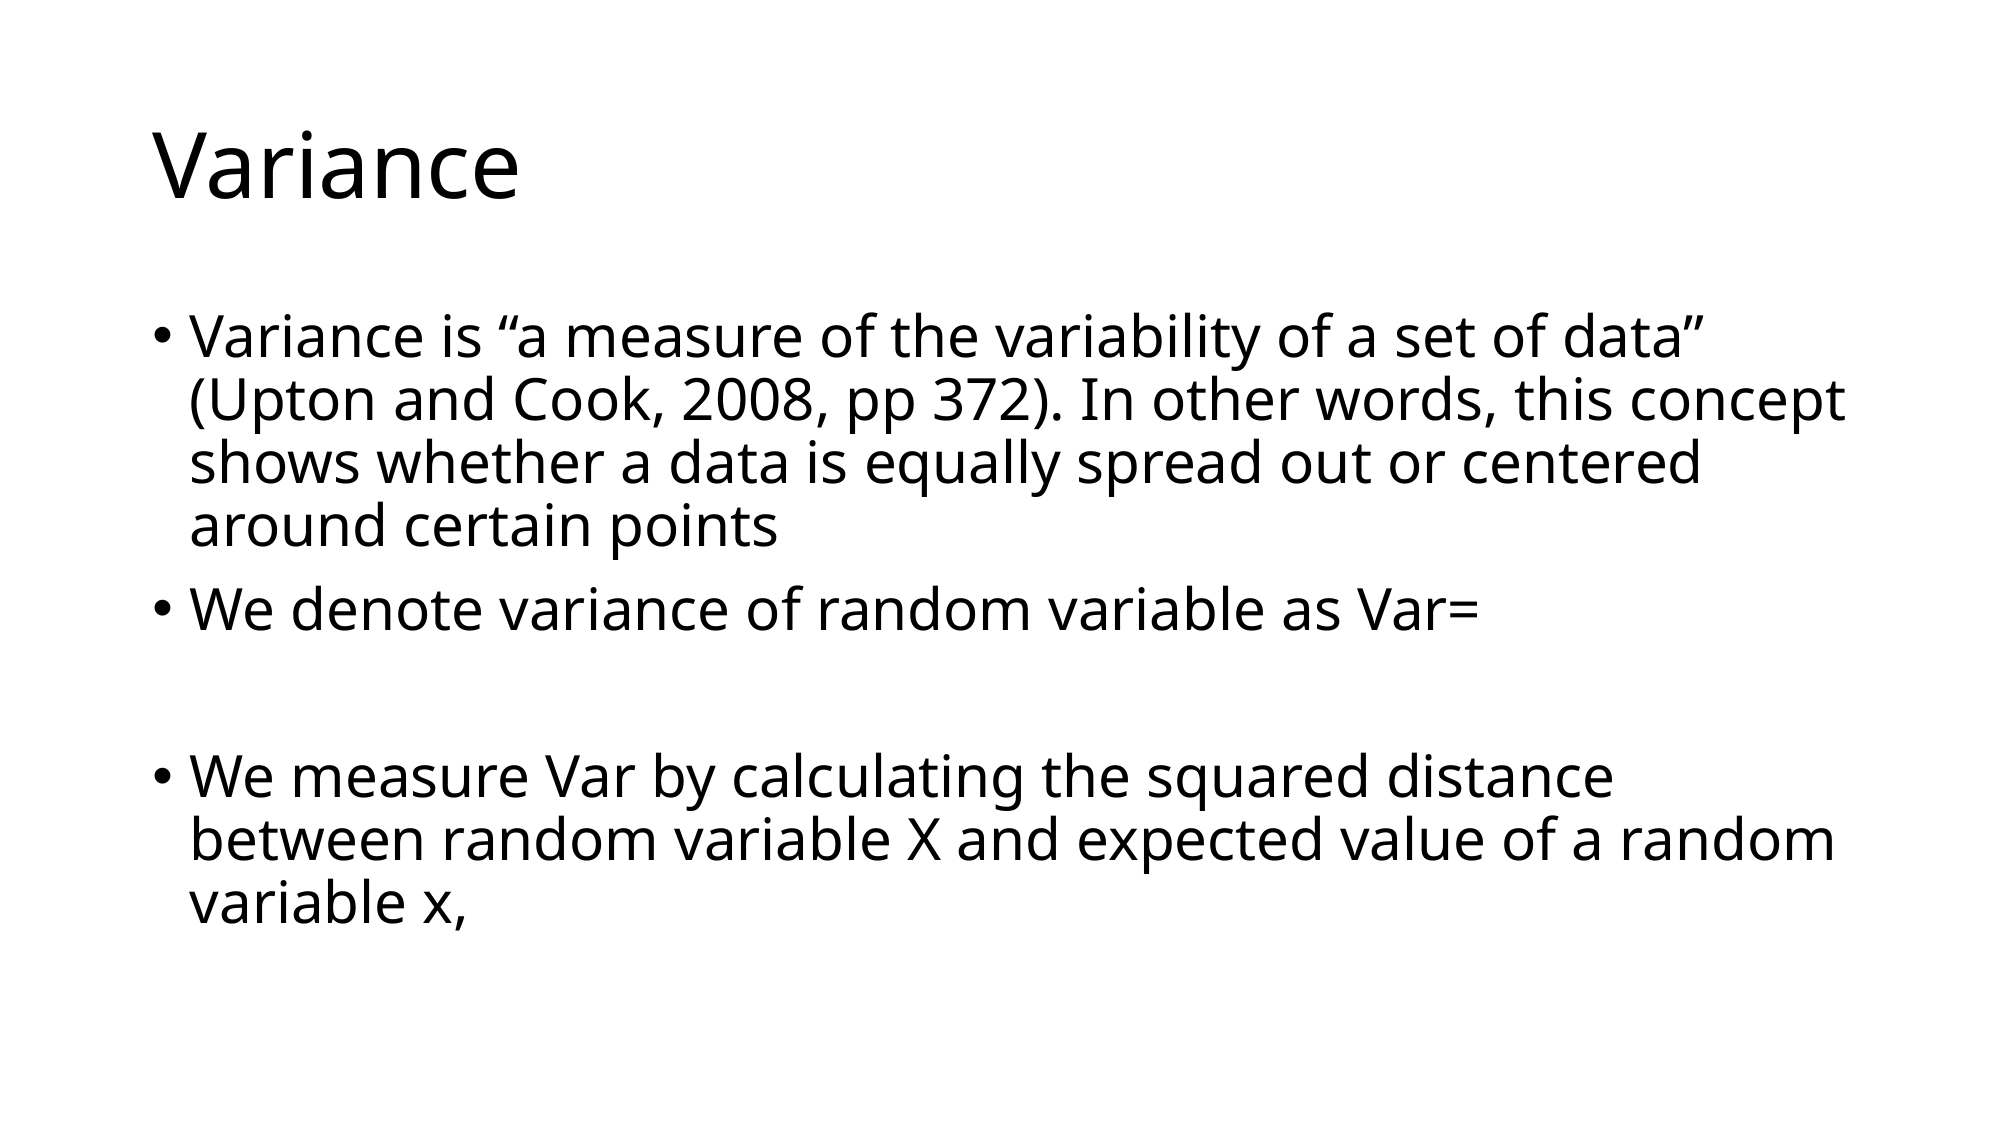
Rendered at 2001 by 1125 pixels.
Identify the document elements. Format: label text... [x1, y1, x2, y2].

title Variance [137, 59, 1863, 278]
